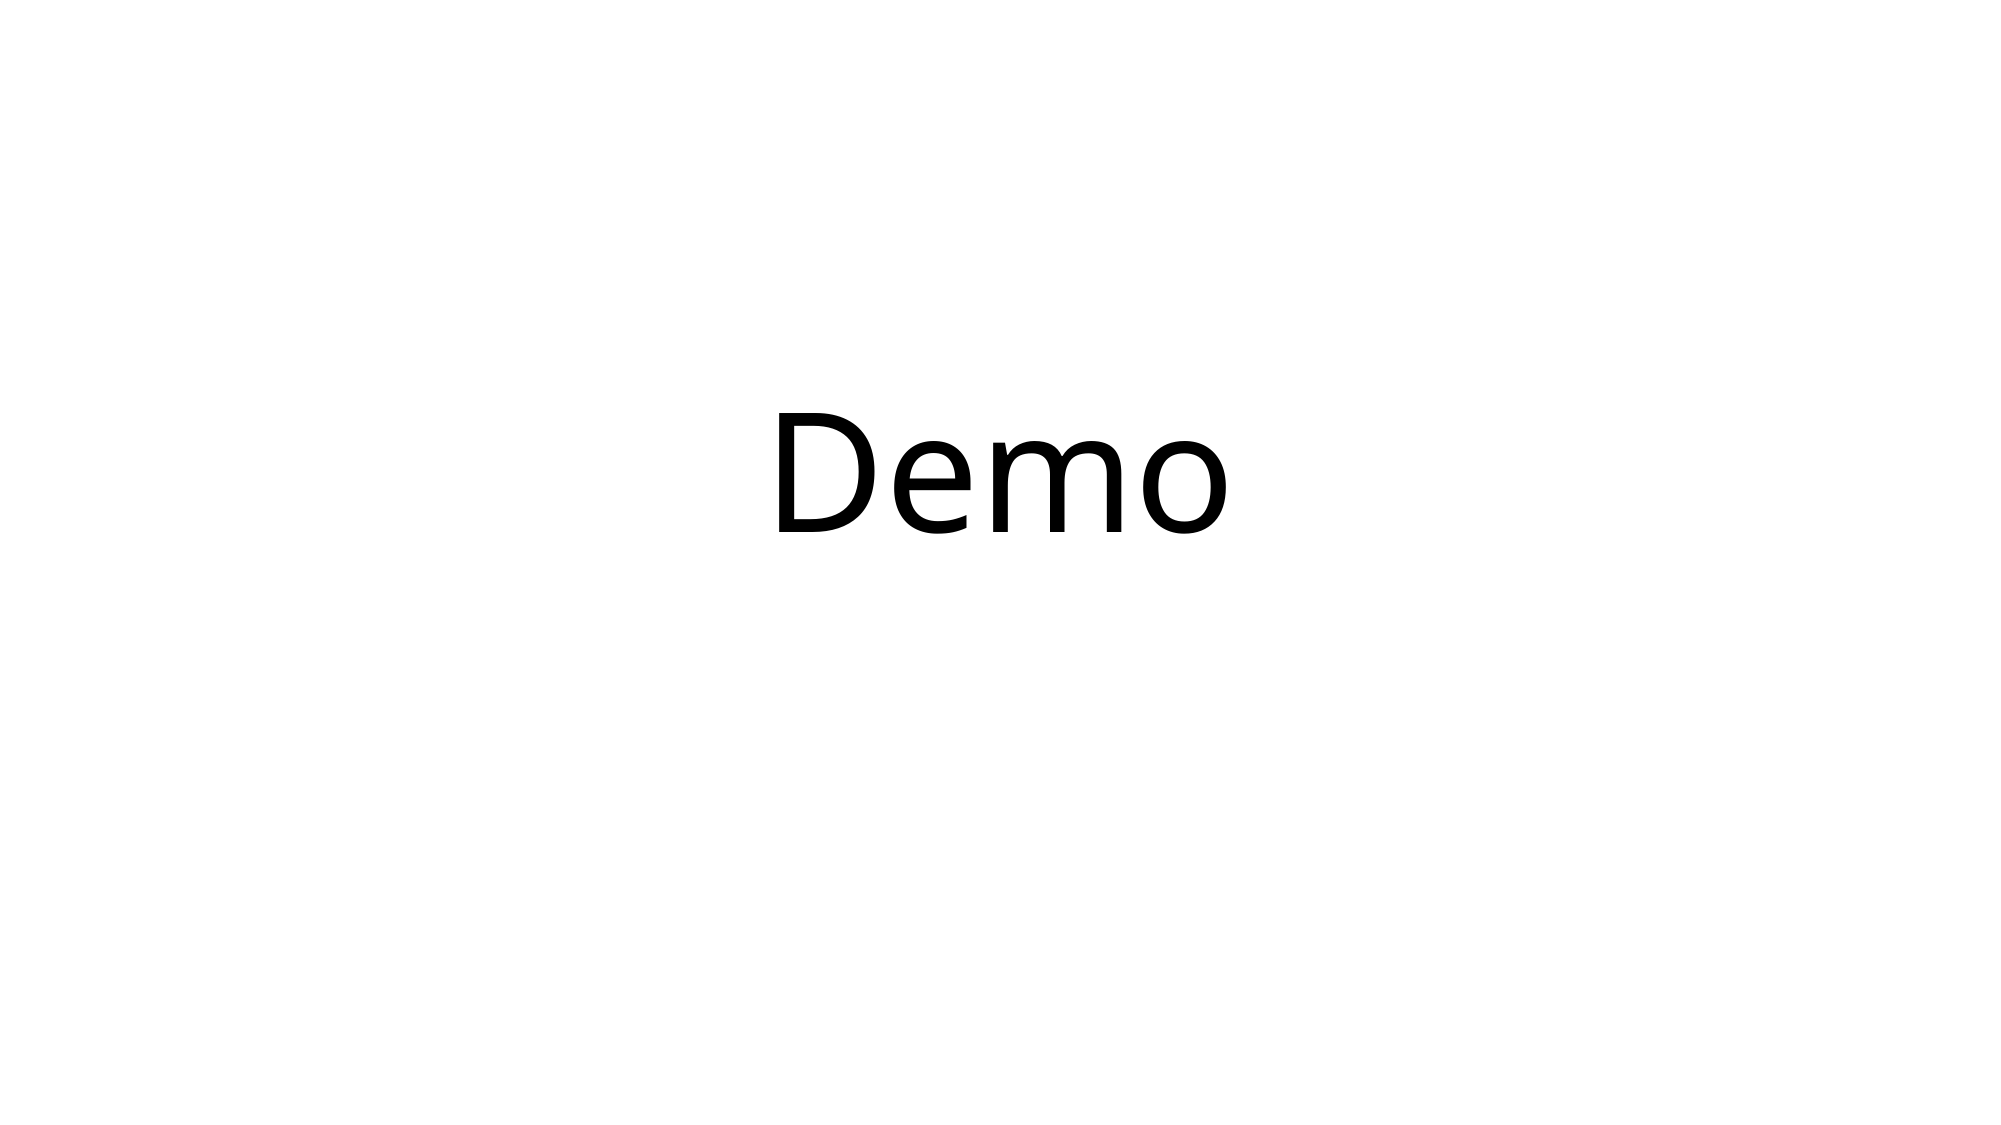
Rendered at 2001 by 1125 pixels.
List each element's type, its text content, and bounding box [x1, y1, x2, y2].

title Demo [249, 184, 1750, 576]
